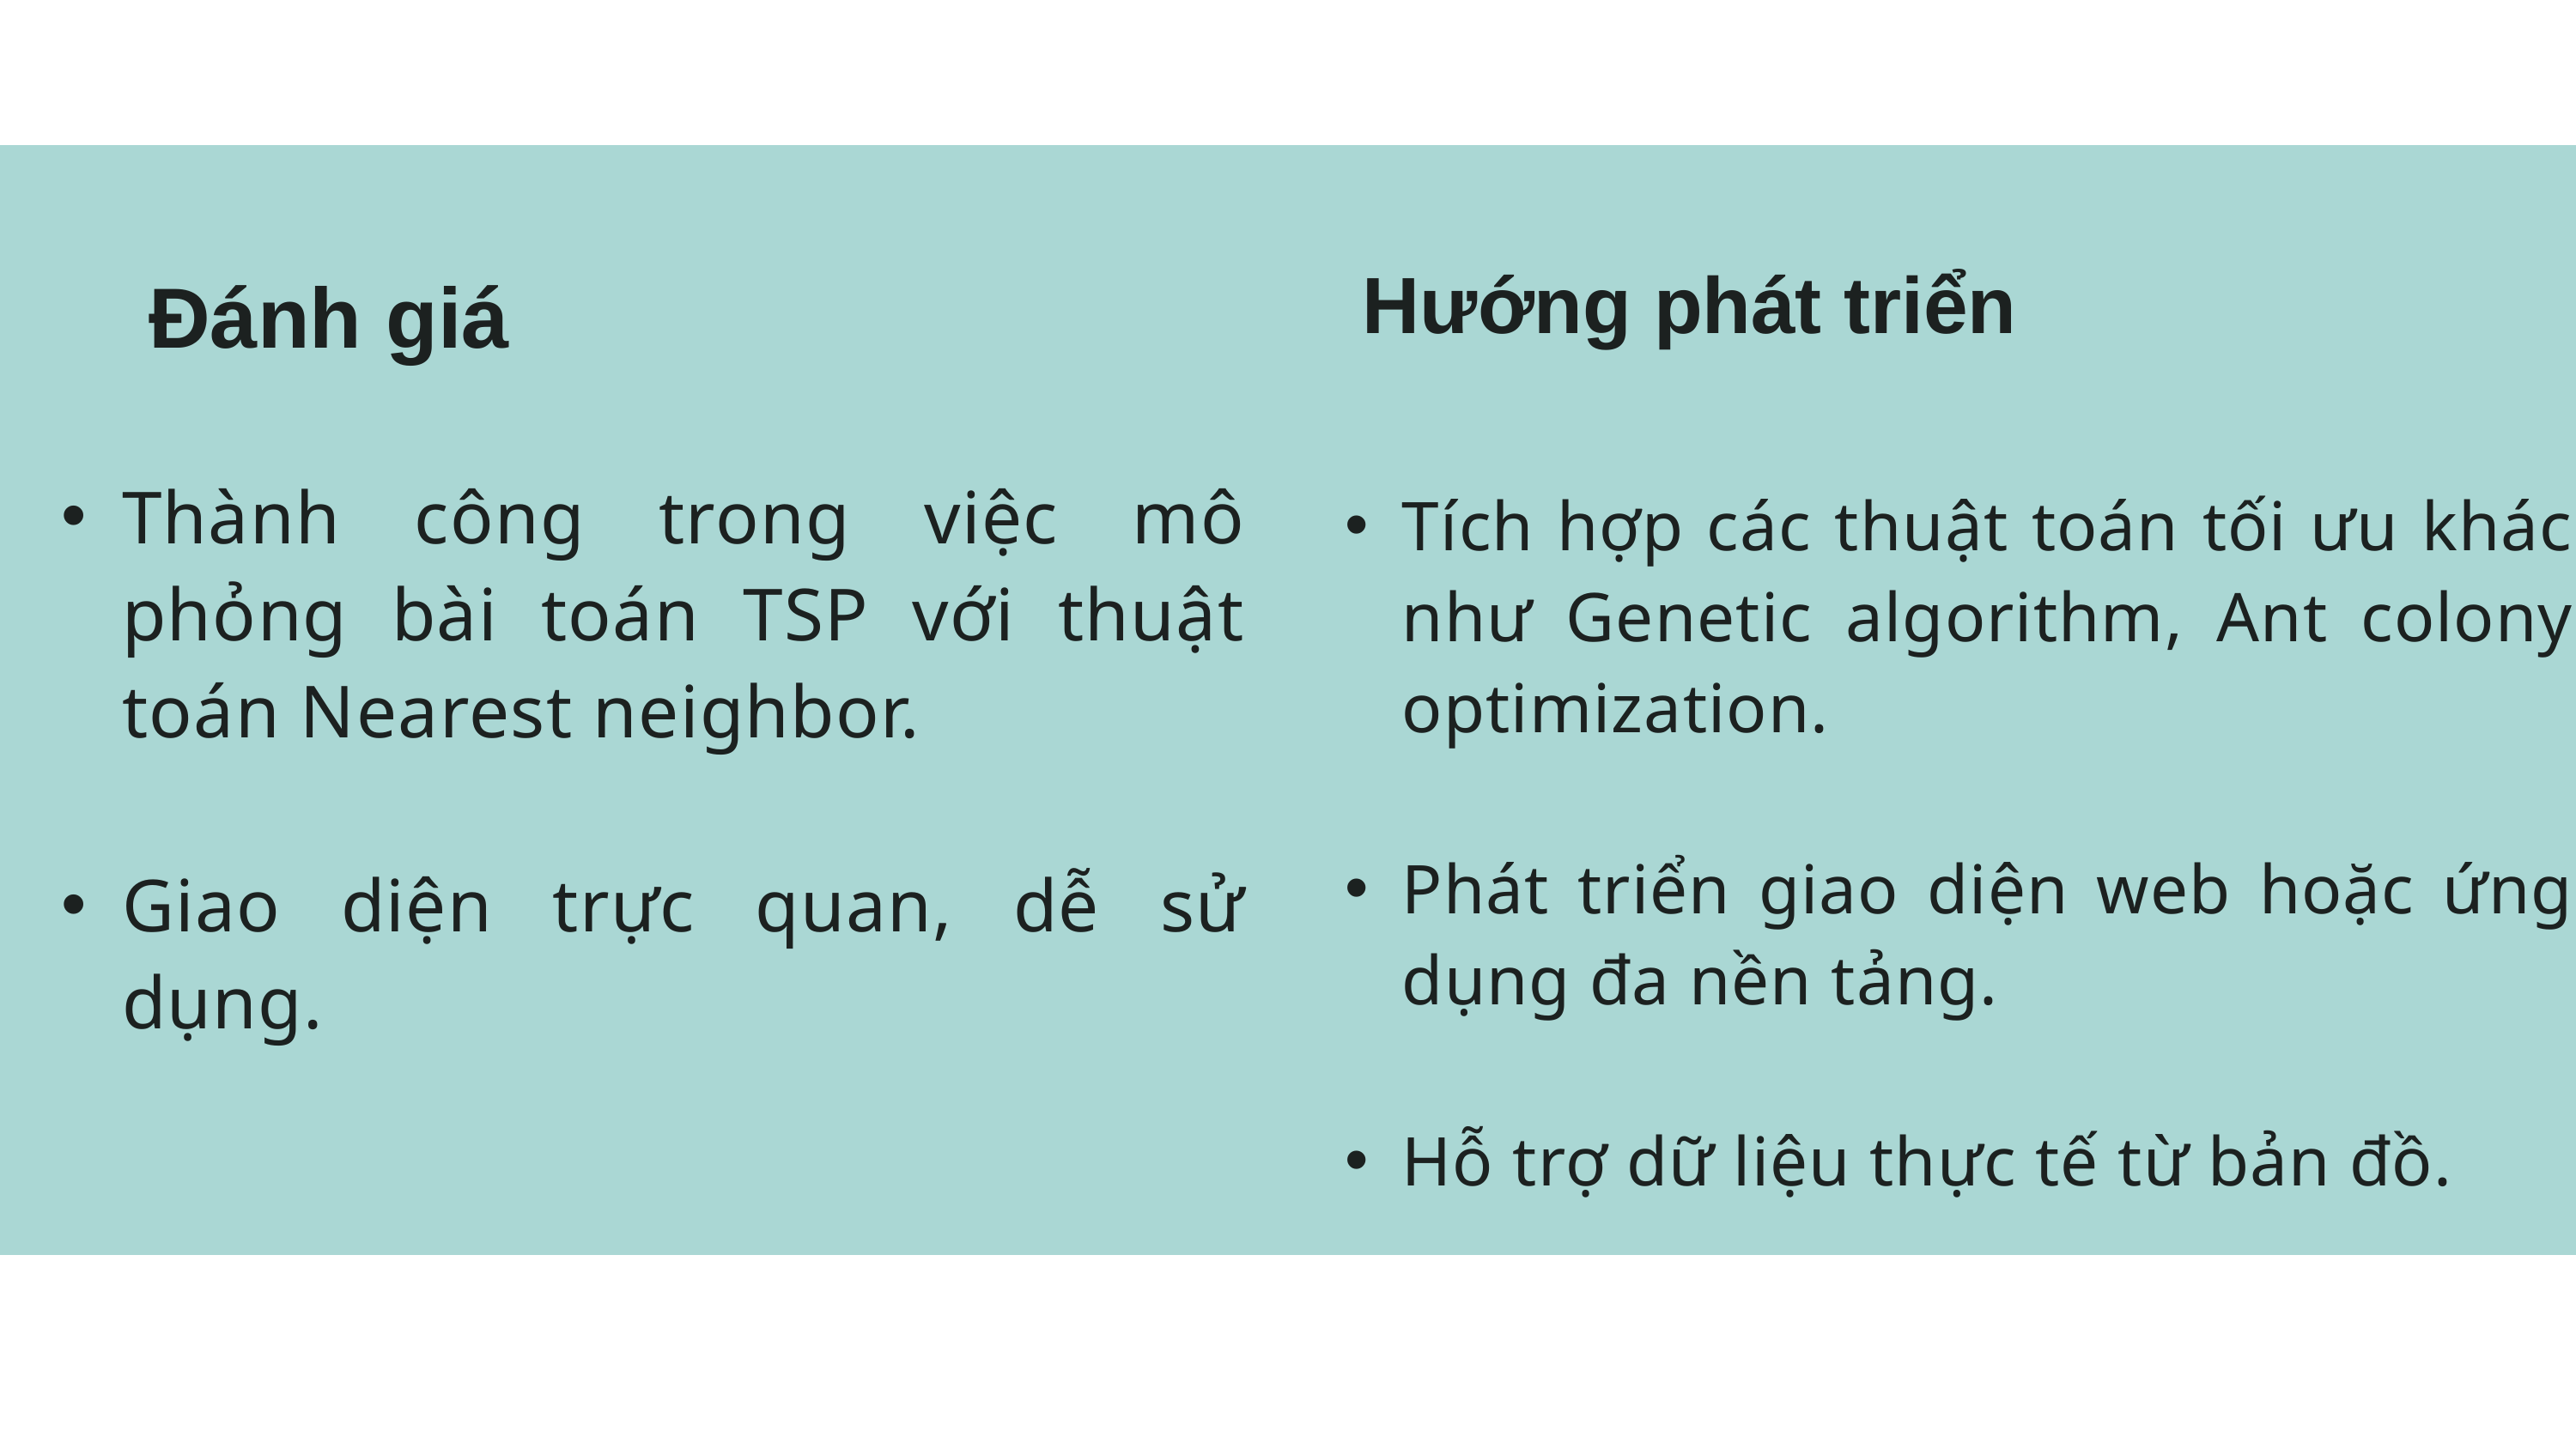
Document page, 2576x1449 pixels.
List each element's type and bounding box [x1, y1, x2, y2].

text_box [0, 144, 1285, 1255]
text_box [1287, 144, 2576, 1300]
